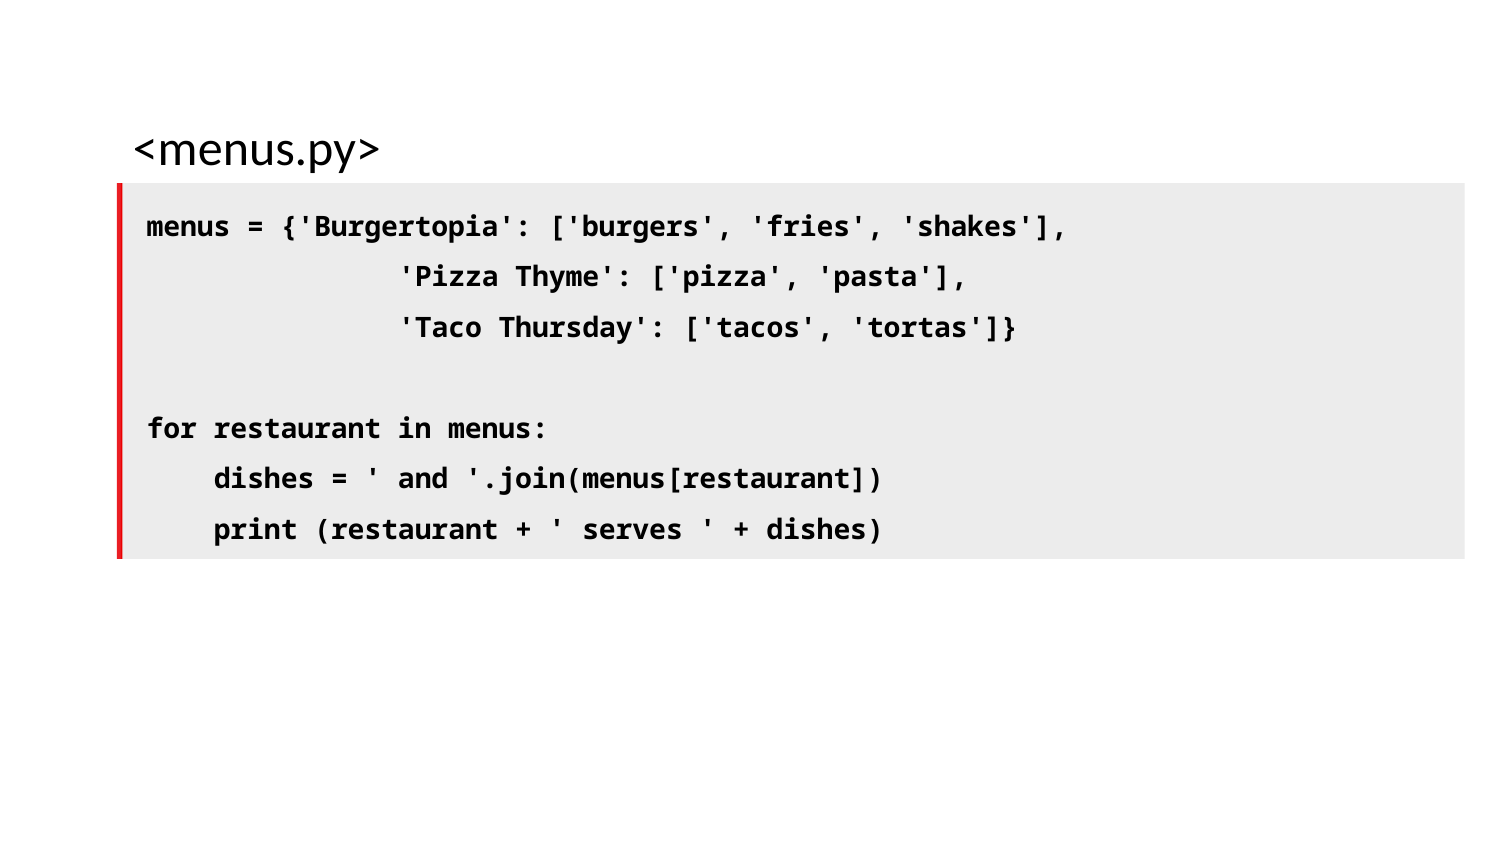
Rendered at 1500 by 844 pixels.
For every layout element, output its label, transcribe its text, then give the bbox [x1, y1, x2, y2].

text_box <menus.py> [118, 107, 397, 183]
list menus = {'Burgertopia': ['burgers', 'fries', 'shakes'], 'Pizza Thyme': ['pizza', 'pasta'], 'Taco Thursday': ['tacos', 'tortas']} for restaurant in menus: dishes = ' and '.join(menus[restaurant]) print (restaurant + ' serves ' + dishes) [116, 183, 1465, 559]
